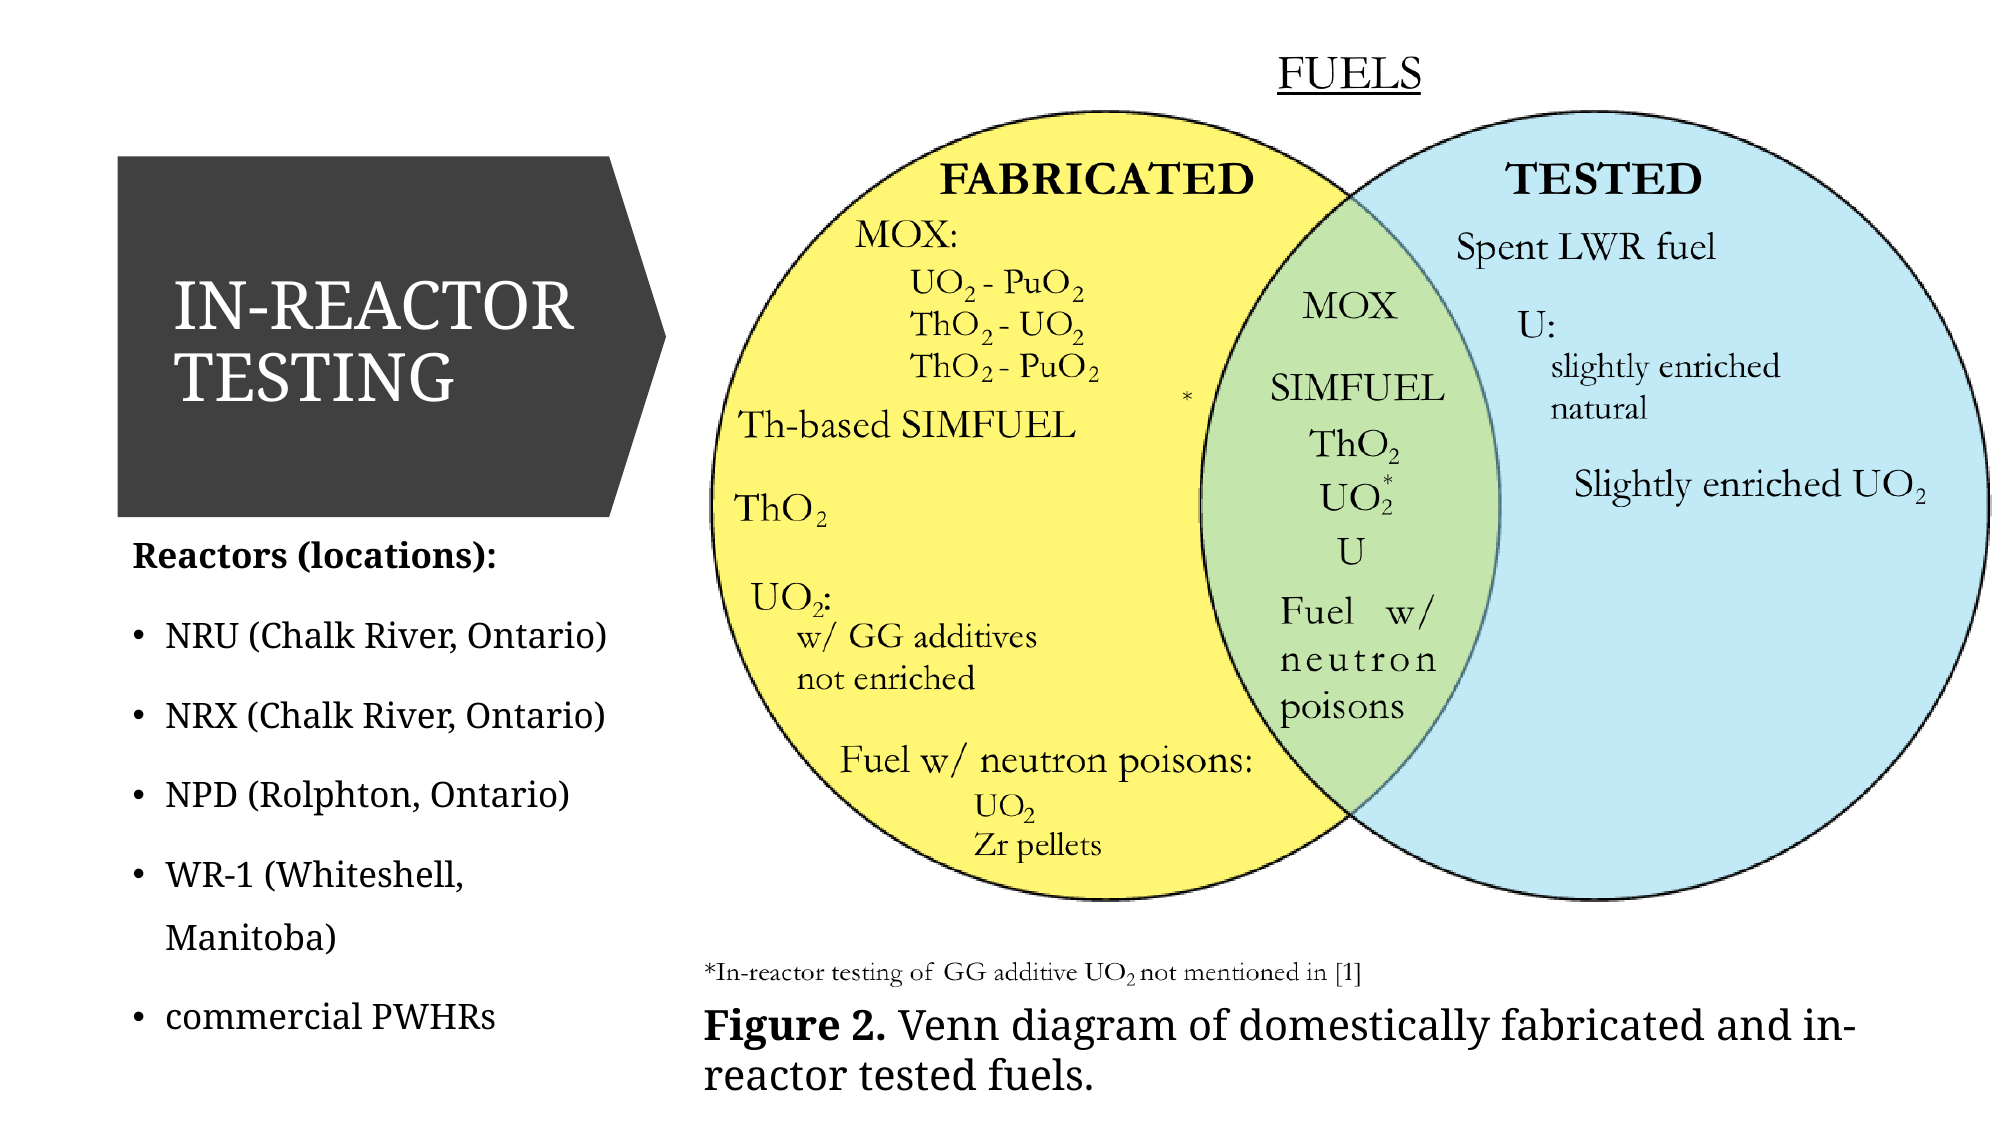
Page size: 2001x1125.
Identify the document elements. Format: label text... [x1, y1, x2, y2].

text_box Figure 2. Venn diagram of domestically fabricated and in-reactor tested fuels. [688, 992, 2000, 1106]
text_box [116, 155, 668, 519]
picture [688, 43, 2000, 992]
title IN-REACTOR TESTING [158, 197, 597, 490]
text_box Reactors (locations): NRU (Chalk River, Ontario) NRX (Chalk River, Ontario) NPD (Rolphton, Ontario) WR-1 (Whiteshell, Manitoba) commercial PWHRs [117, 530, 631, 1102]
